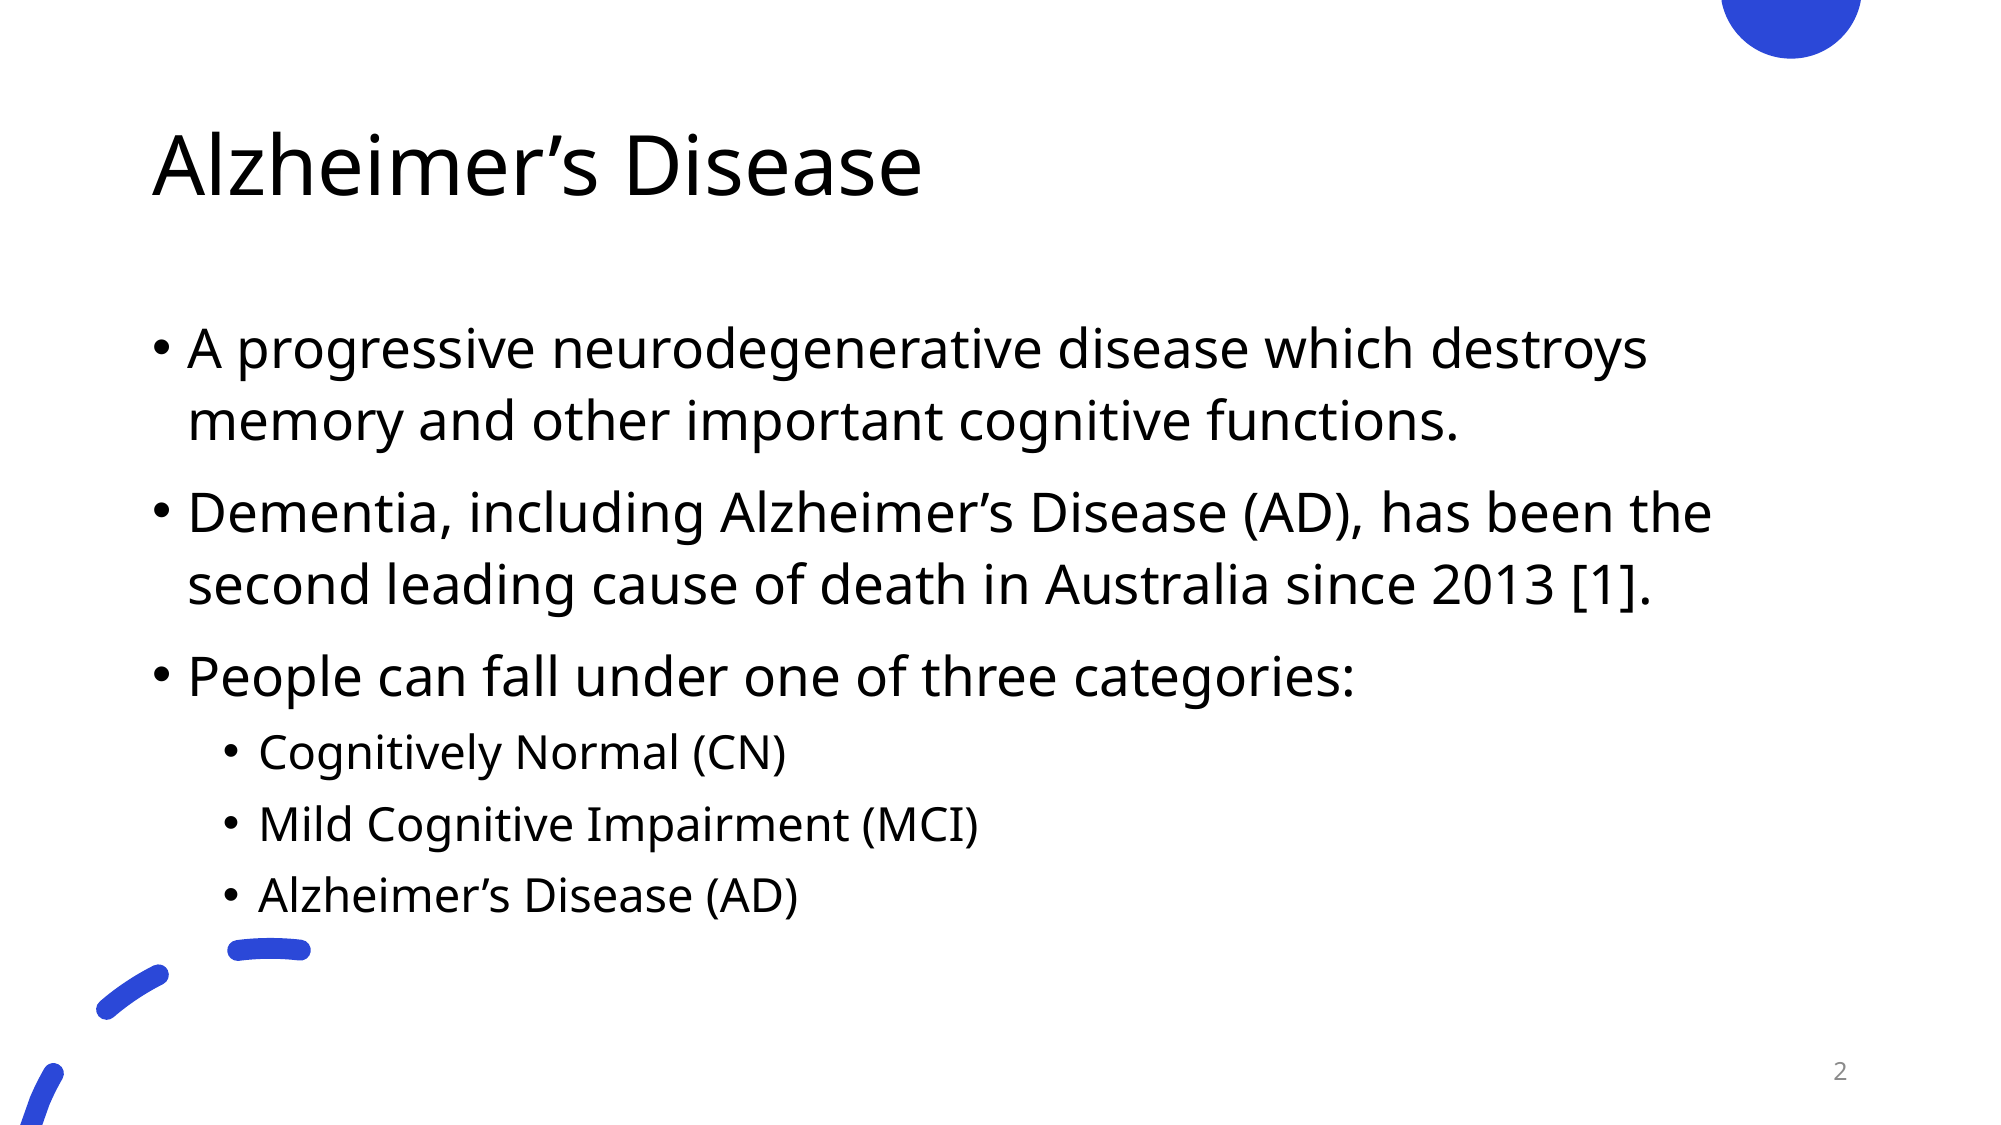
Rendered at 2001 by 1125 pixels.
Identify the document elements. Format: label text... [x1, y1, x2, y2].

list A progressive neurodegenerative disease which destroys memory and other important cognitive functions. Dementia, including Alzheimer’s Disease (AD), has been the second leading cause of death in Australia since 2013 [1]. People can fall under one of three categories: Cognitively Normal (CN) Mild Cognitive Impairment (MCI) Alzheimer’s Disease (AD) [137, 299, 1863, 933]
title Alzheimer’s Disease [137, 59, 1863, 278]
slide_number 2 [1412, 1042, 1863, 1103]
